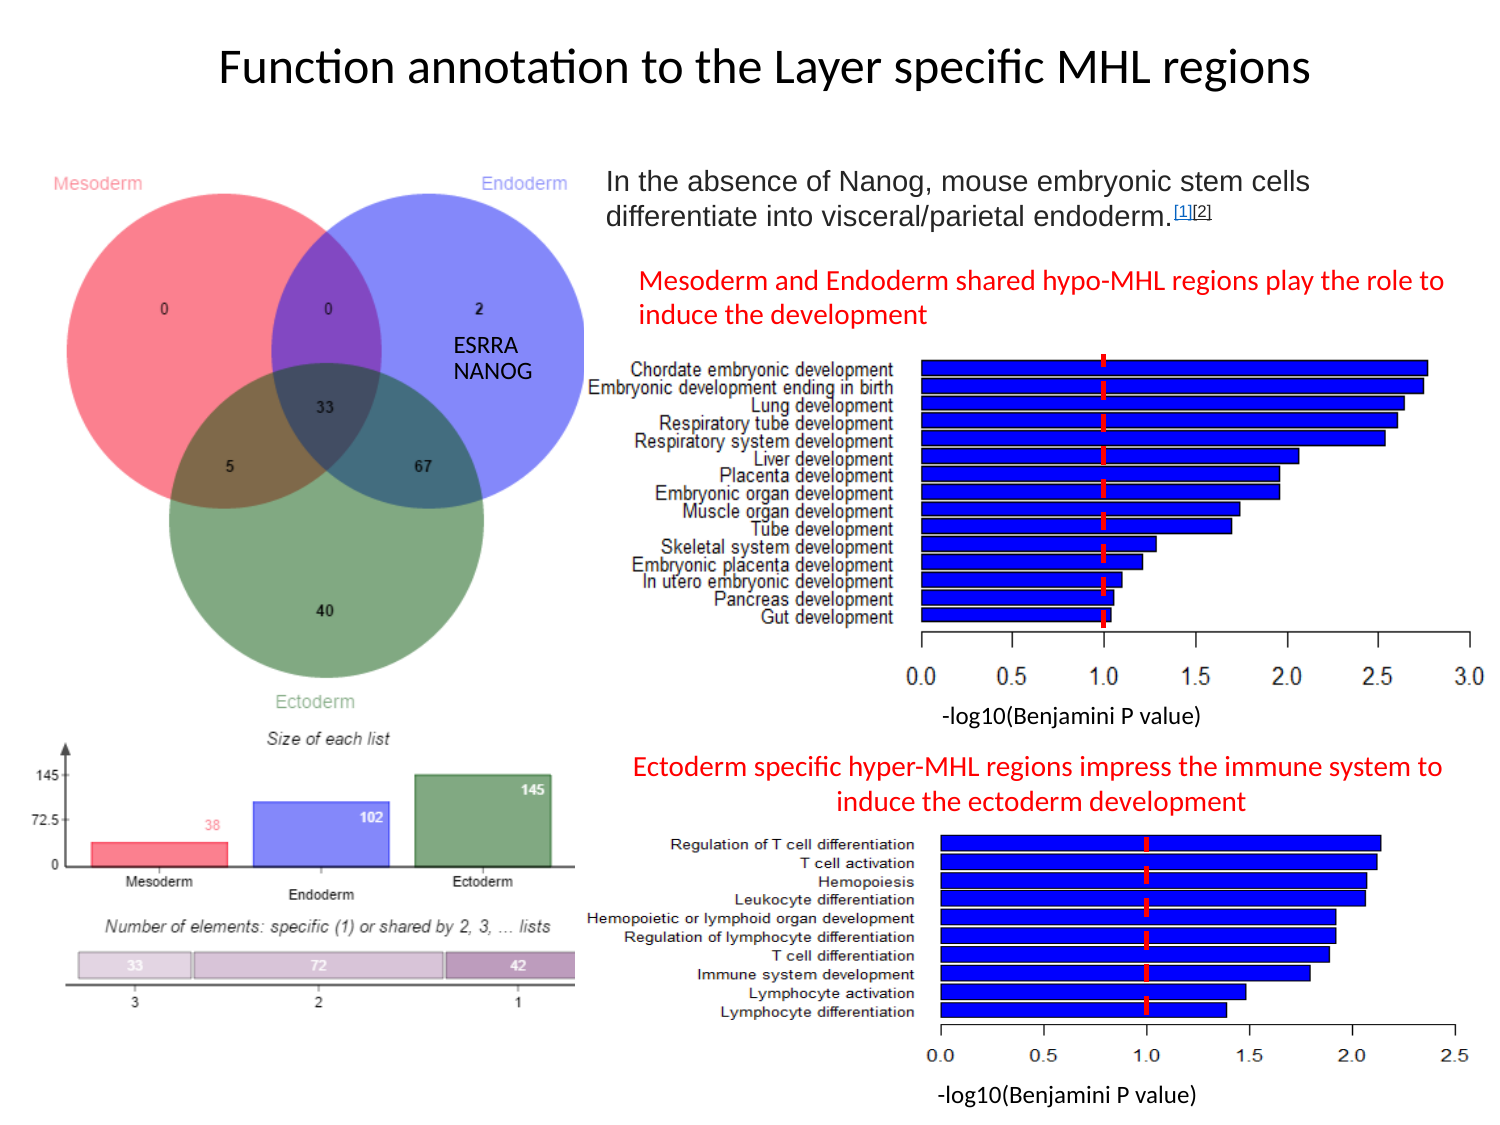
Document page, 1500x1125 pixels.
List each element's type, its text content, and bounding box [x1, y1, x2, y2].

text_box Mesoderm and Endoderm shared hypo-MHL regions play the role to induce the development [656, 253, 1500, 293]
text_box Ectoderm specific hyper-MHL regions impress the immune system to induce the ectoderm development [656, 776, 1500, 788]
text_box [575, 788, 1500, 1125]
text_box In the absence of Nanog, mouse embryonic stem cells differentiate into visceral/parietal endoderm.[1][2] [591, 154, 1486, 240]
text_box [584, 293, 1500, 776]
picture [0, 165, 656, 1077]
text_box Function annotation to the Layer specific MHL regions [204, 25, 1327, 101]
